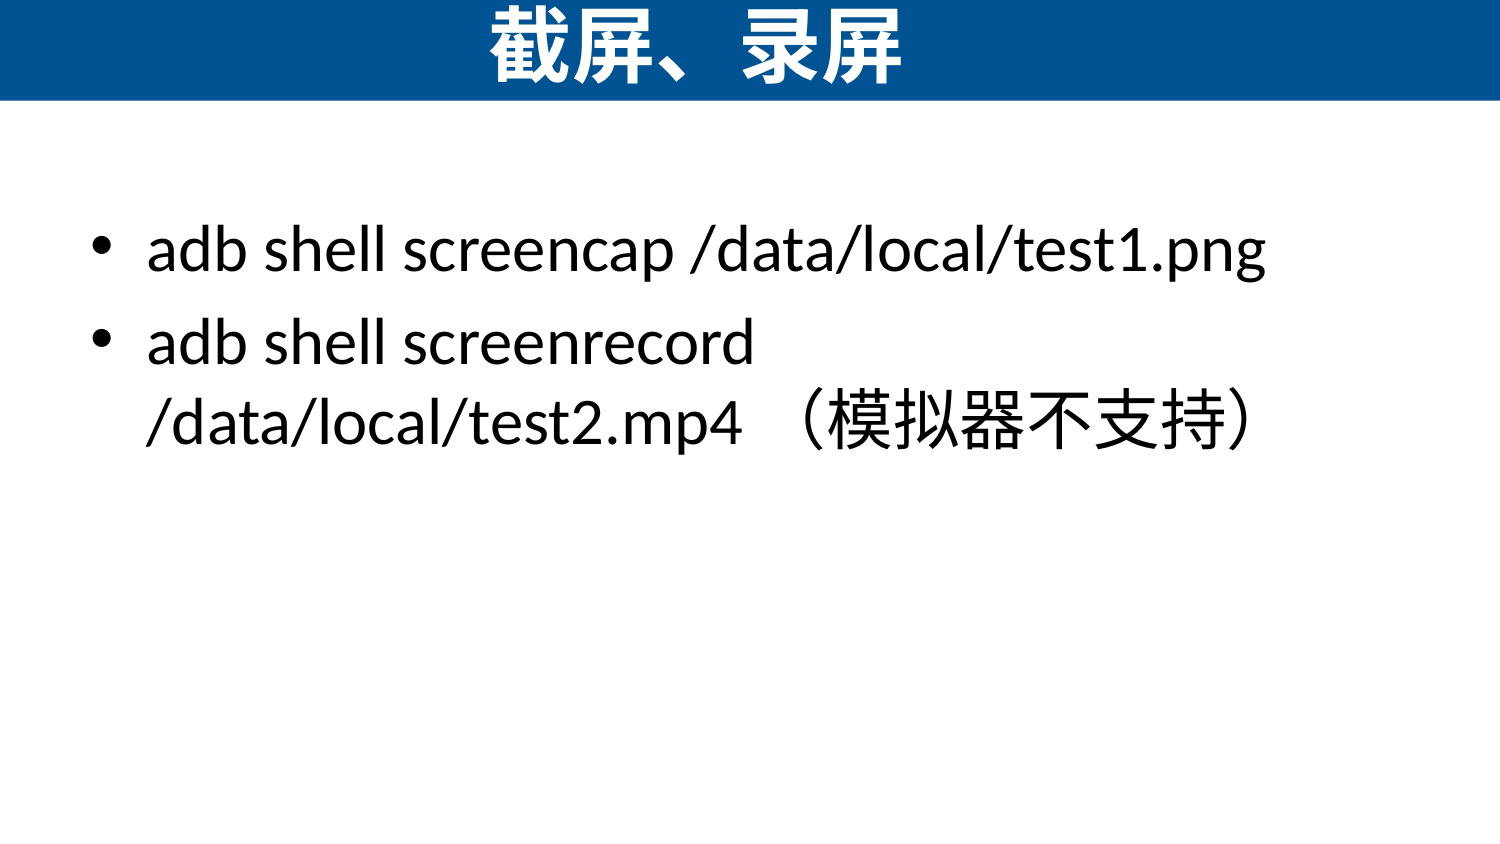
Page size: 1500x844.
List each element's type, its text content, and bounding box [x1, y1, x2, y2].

list adb shell screencap /data/local/test1.png adb shell screenrecord /data/local/test2.mp4（模拟器不支持） [75, 196, 1425, 754]
title 截屏、录屏 [0, 0, 1471, 114]
